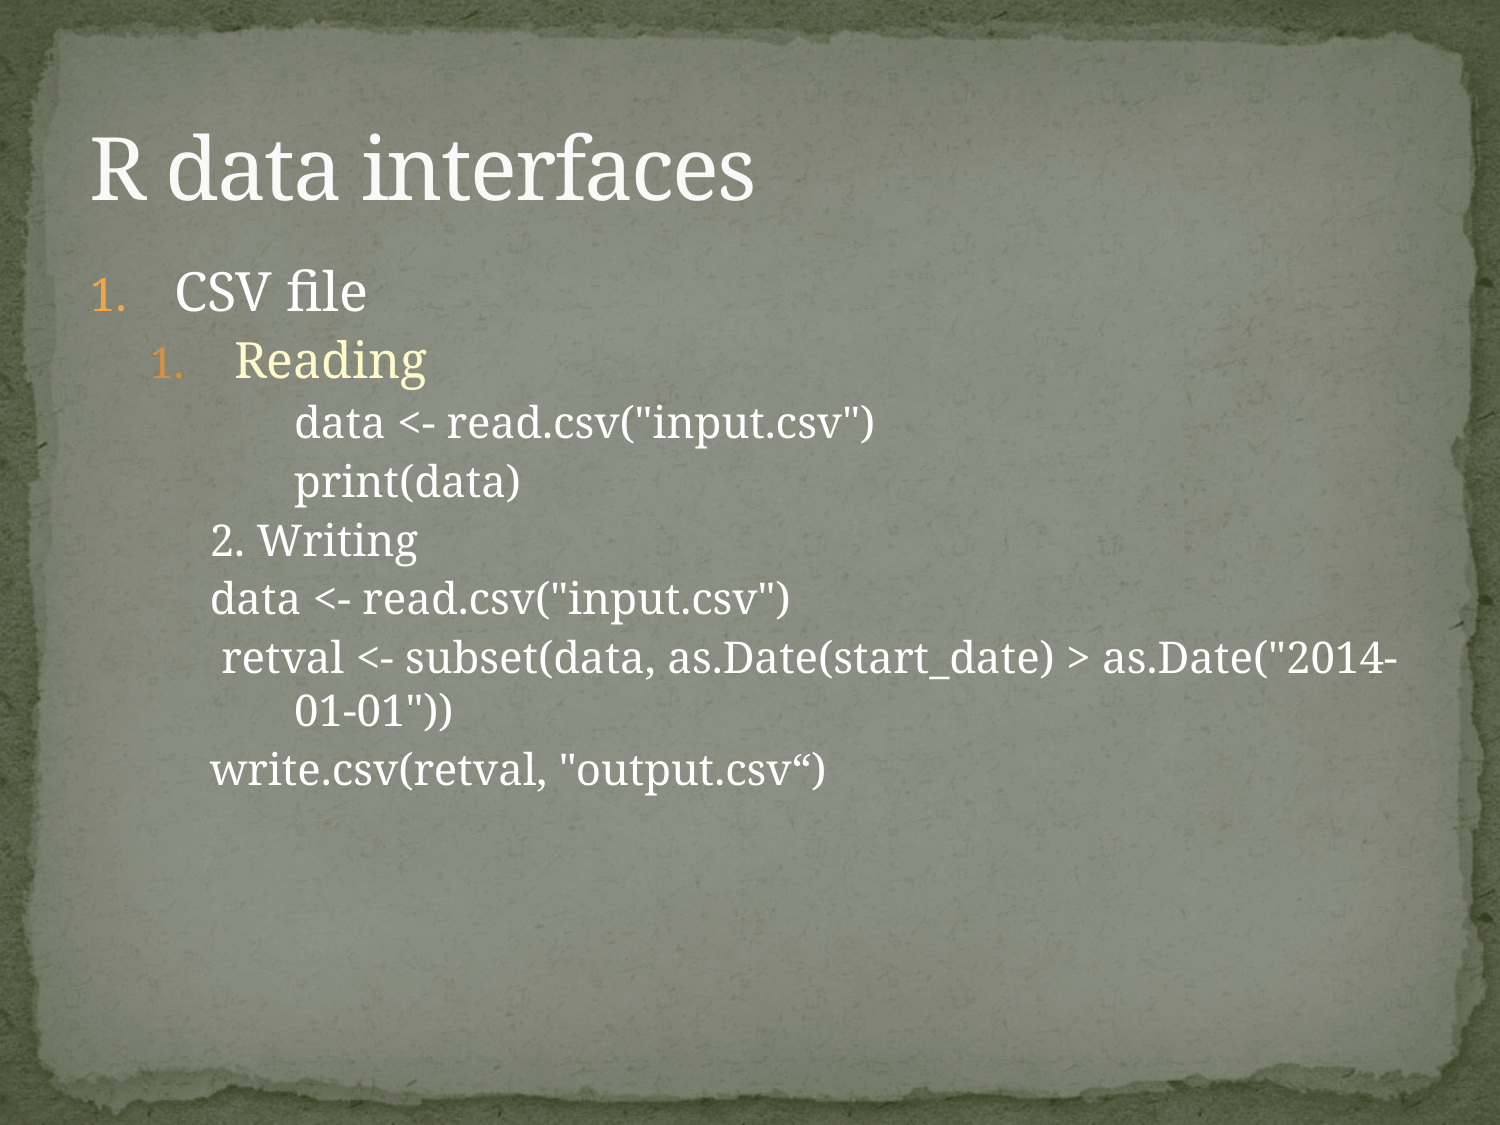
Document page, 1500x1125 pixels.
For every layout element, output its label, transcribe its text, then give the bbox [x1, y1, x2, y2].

list CSV file Reading data <- read.csv("input.csv") print(data) 2. Writing data <- read.csv("input.csv") retval <- subset(data, as.Date(start_date) > as.Date("2014-01-01")) write.csv(retval, "output.csv“) [75, 249, 1425, 1000]
title R data interfaces [74, 24, 1425, 225]
